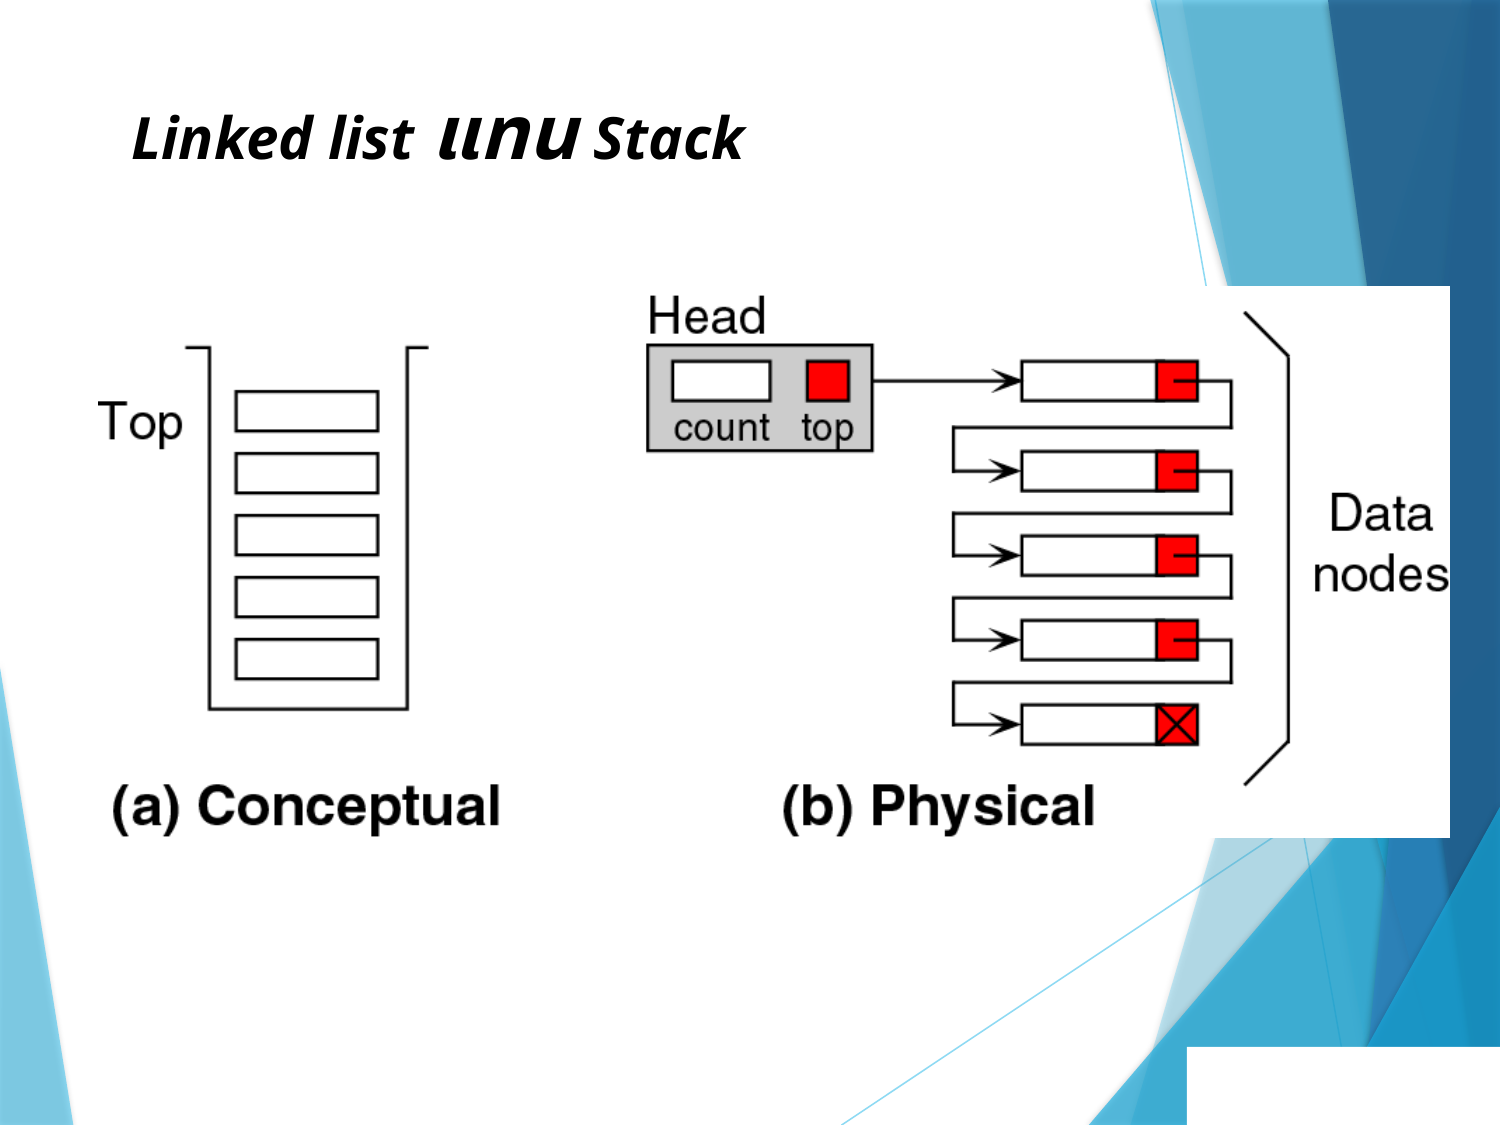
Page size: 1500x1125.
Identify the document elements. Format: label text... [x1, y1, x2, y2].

text_box Linked list แทน Stack [116, 35, 1392, 223]
text_box [1186, 1046, 1500, 1125]
picture [98, 286, 1451, 838]
